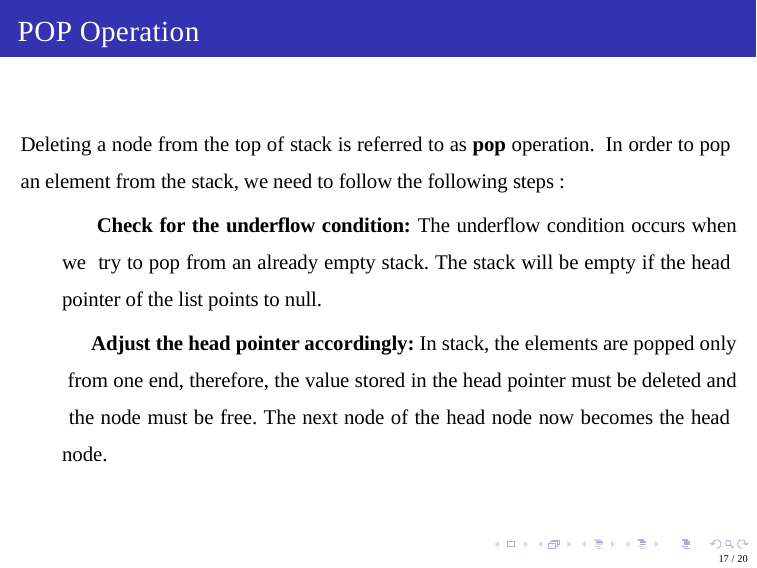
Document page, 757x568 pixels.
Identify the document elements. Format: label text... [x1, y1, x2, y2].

slide_number 17 / 20 [712, 550, 754, 568]
title POP Operation [15, 9, 202, 108]
text_box Deleting a node from the top of stack is referred to as pop operation. In order to pop an element from the stack, we need to follow the following steps : Check for the underflow condition: The underflow condition occurs when we try to pop from an already empty stack. The stack will be empty if the head pointer of the list points to null. Adjust the head pointer accordingly: In stack, the elements are popped only from one end, therefore, the value stored in the head pointer must be deleted and the node must be free. The next node of the head node now becomes the head node. [18, 116, 738, 466]
